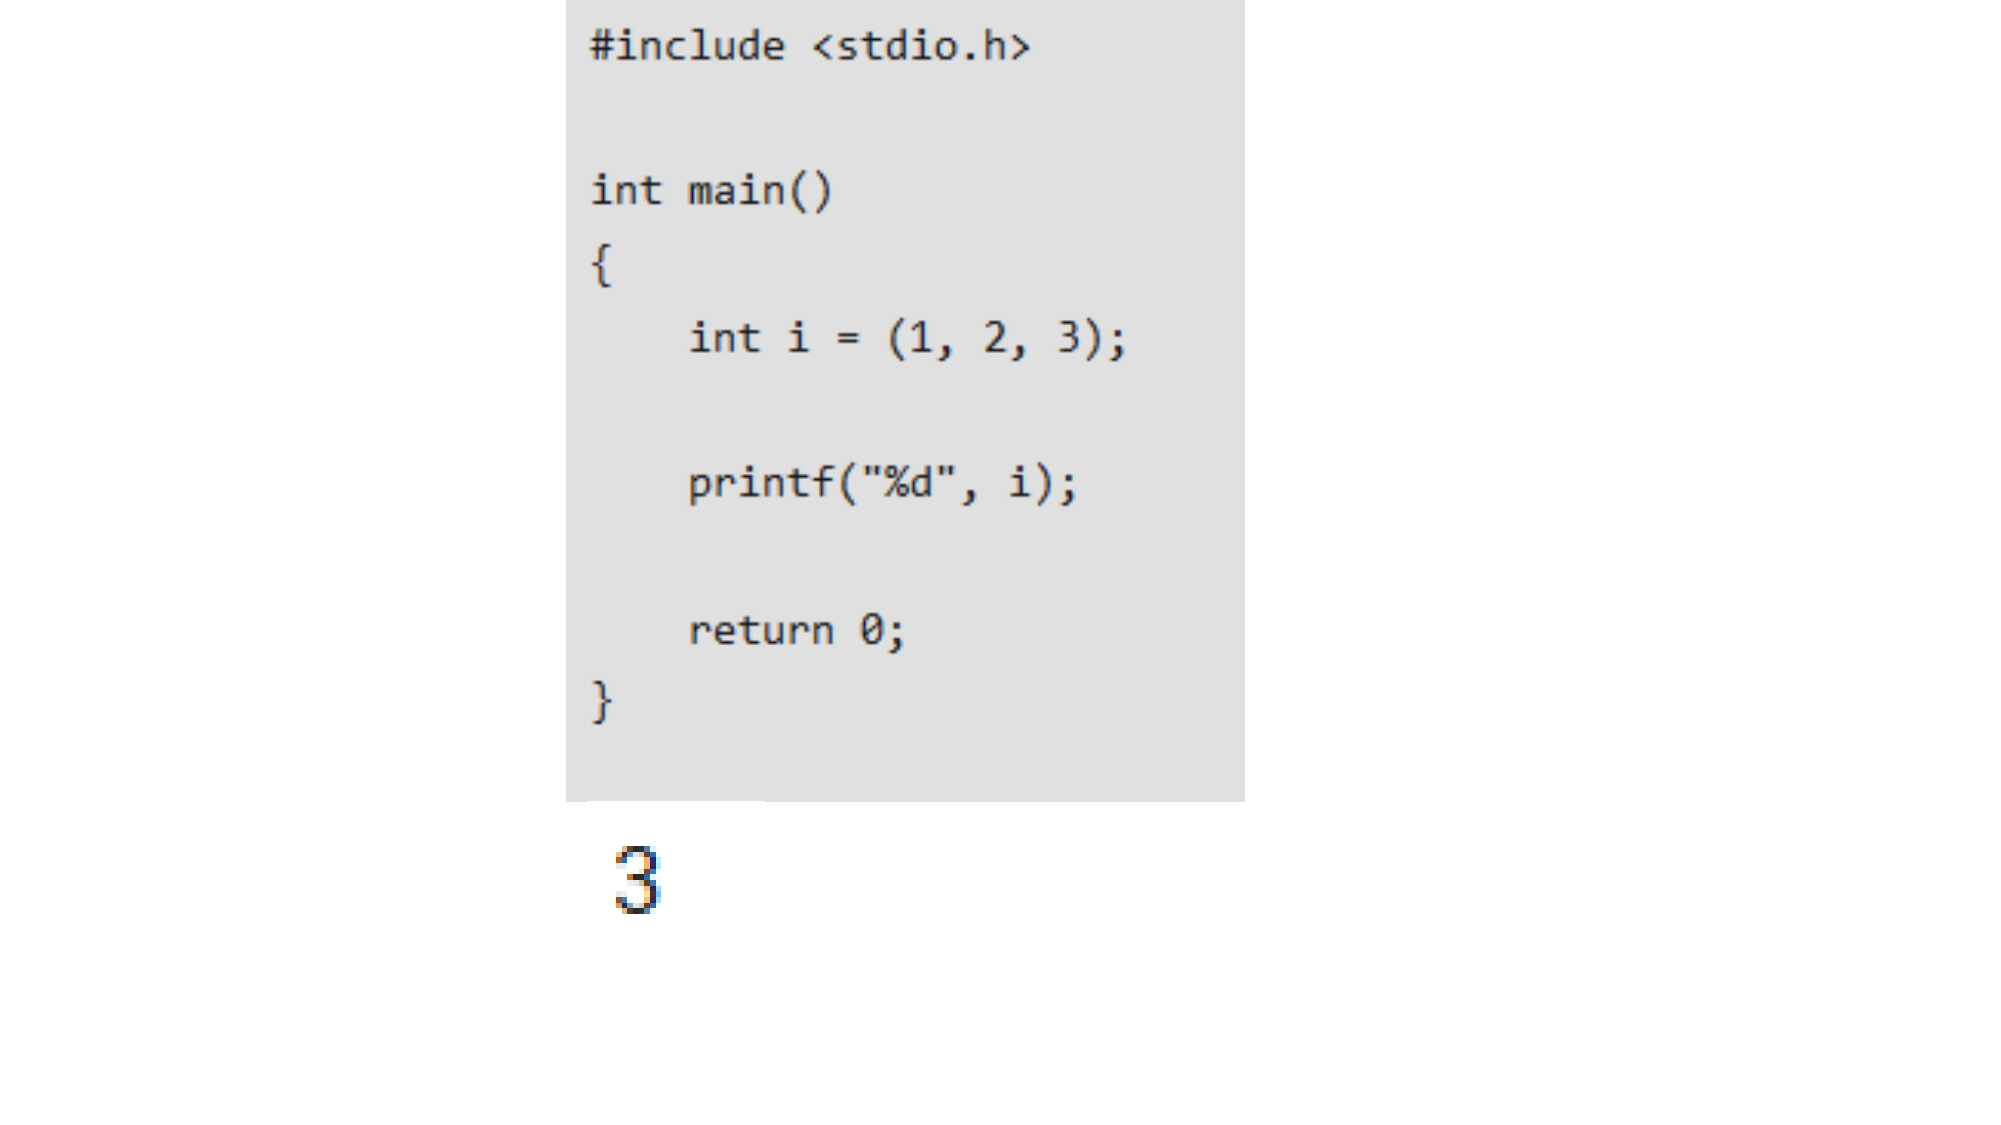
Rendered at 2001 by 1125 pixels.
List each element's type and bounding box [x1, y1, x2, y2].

picture [566, 0, 1245, 971]
